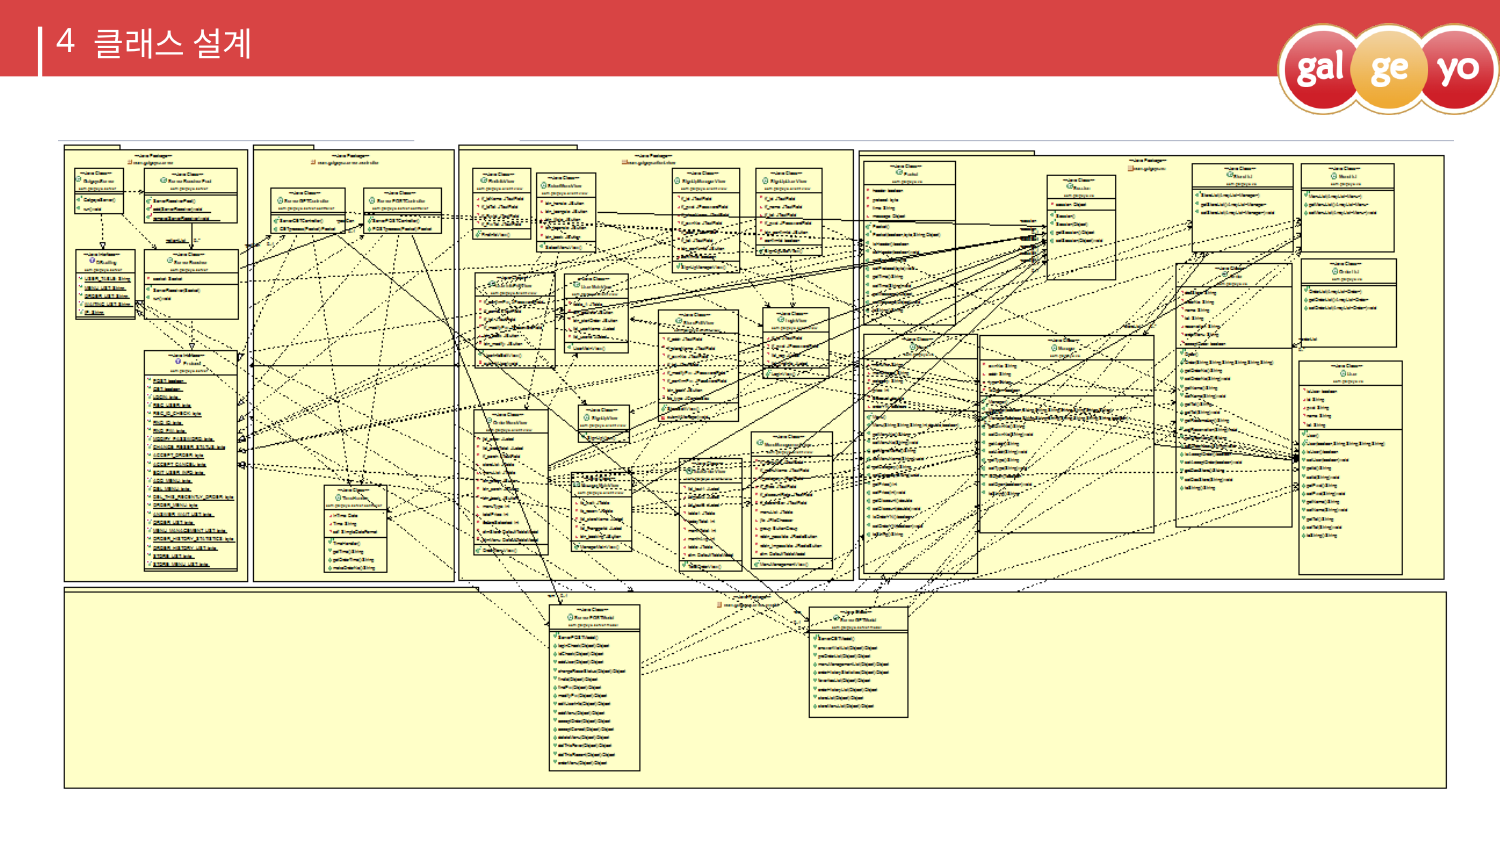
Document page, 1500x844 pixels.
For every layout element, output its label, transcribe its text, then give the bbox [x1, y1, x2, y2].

text_box 4 [48, 11, 83, 67]
picture [1277, 23, 1500, 115]
text_box 클래스 설계 [86, 15, 262, 71]
picture [58, 140, 1454, 798]
